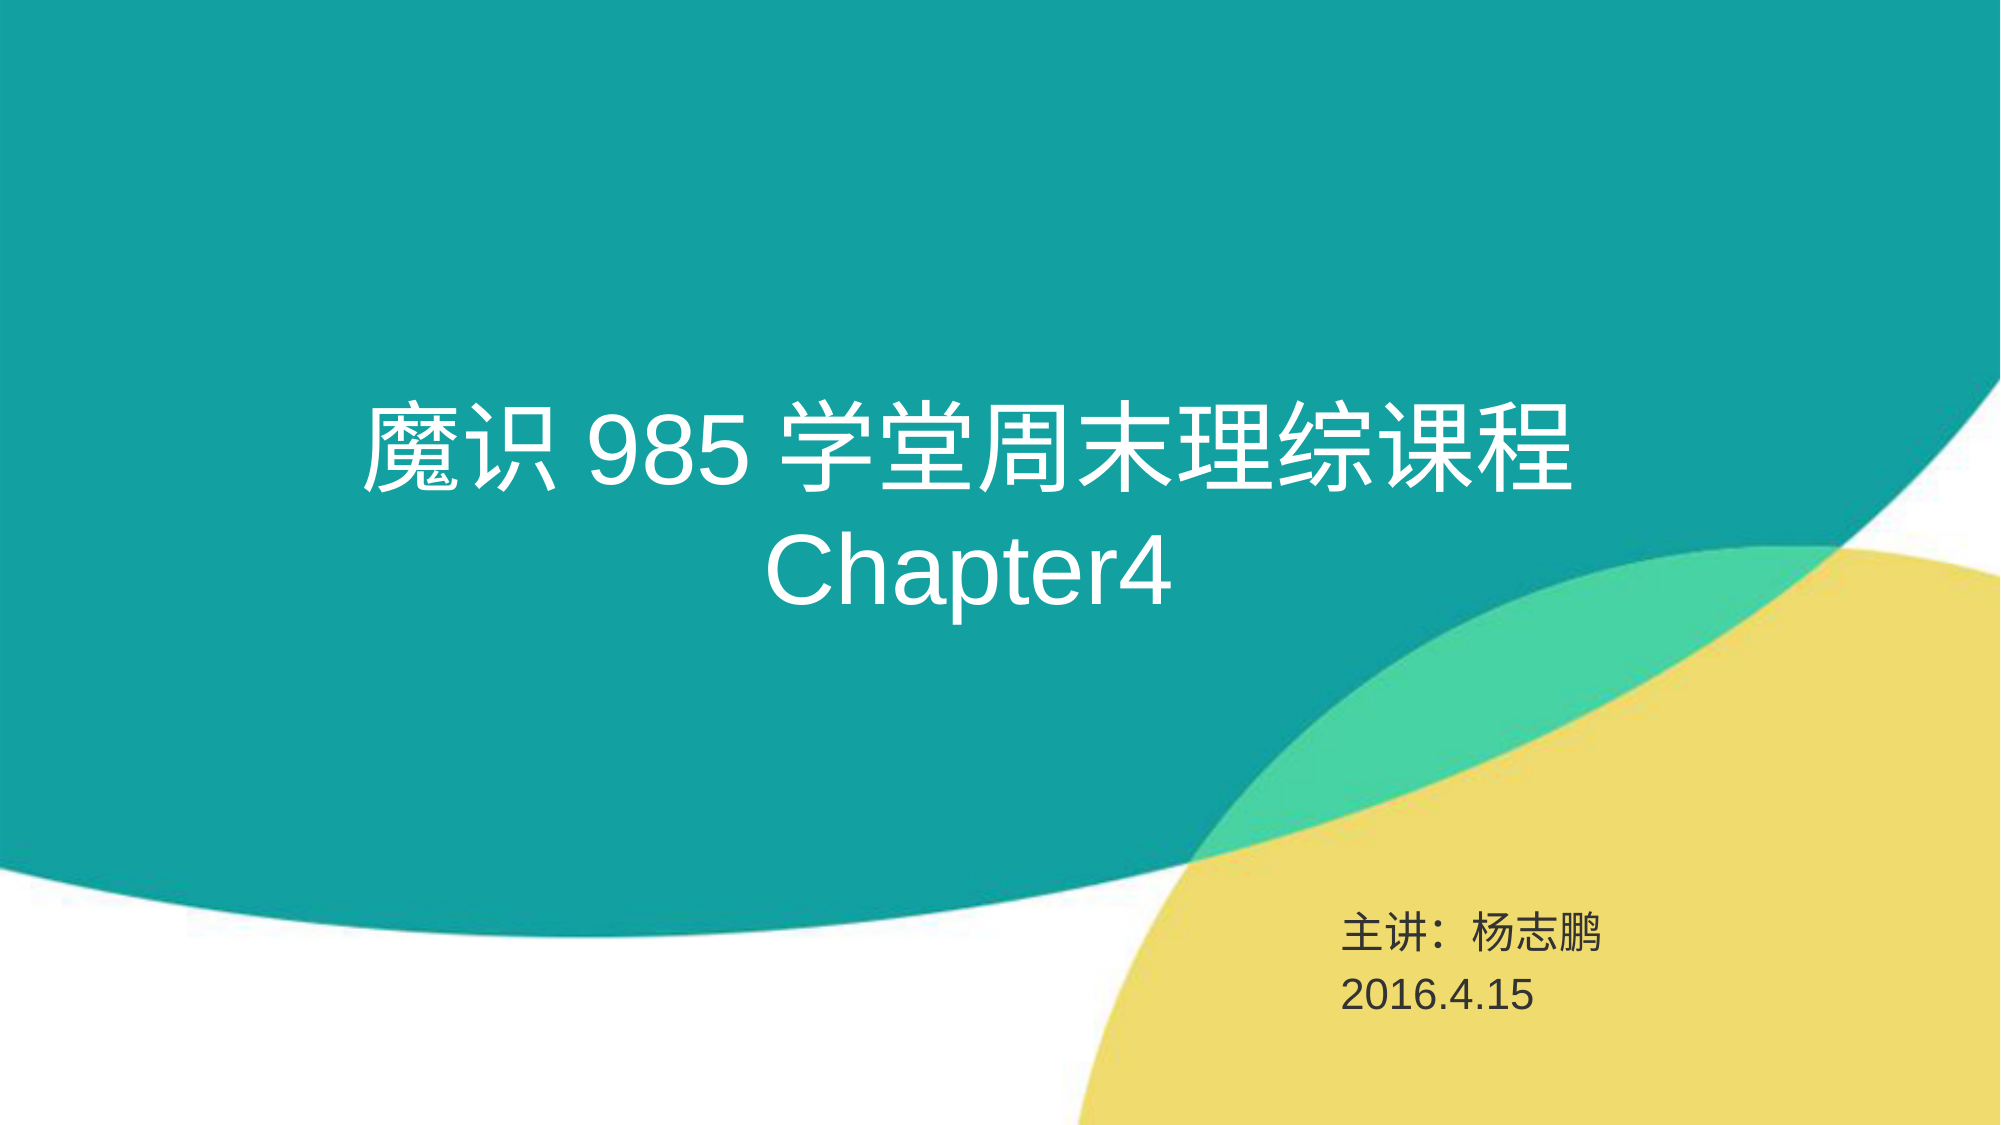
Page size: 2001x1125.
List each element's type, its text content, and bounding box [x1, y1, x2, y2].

picture [0, 0, 2001, 1125]
text_box 魔识985学堂周末理综课程 Chapter4 [96, 341, 1842, 667]
text_box 主讲：杨志鹏 2016.4.15 [1325, 897, 2000, 1026]
